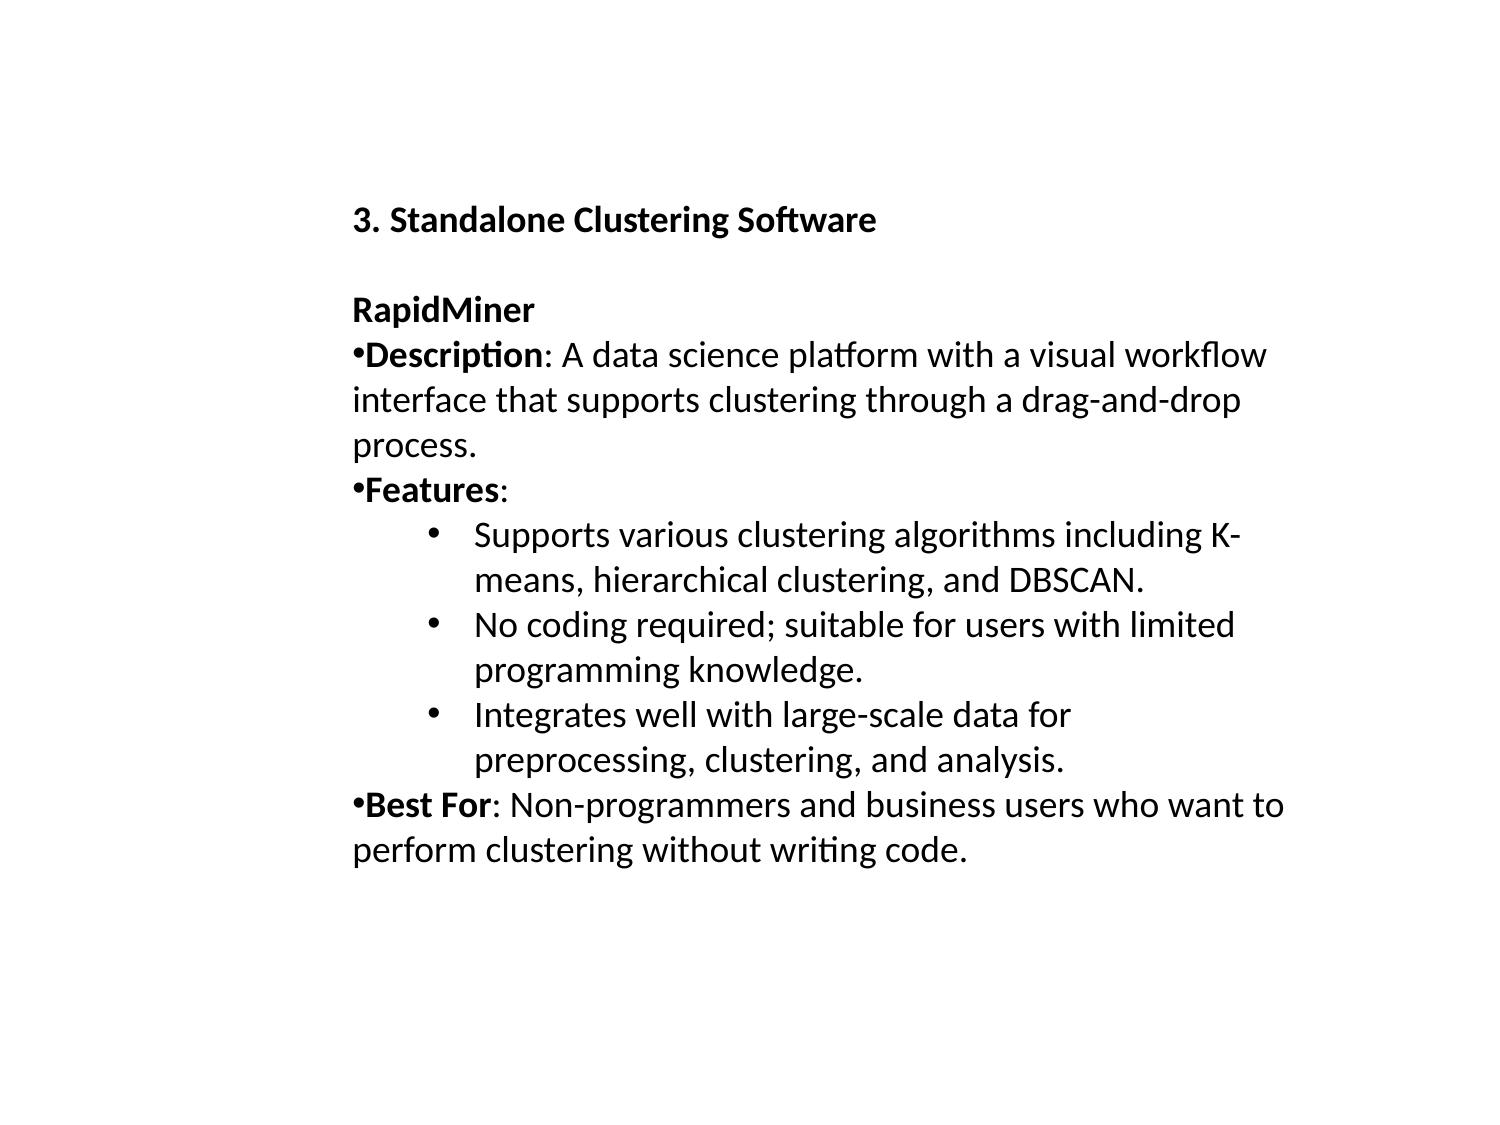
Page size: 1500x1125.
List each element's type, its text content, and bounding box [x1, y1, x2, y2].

text_box 3. Standalone Clustering Software RapidMiner Description: A data science platform with a visual workflow interface that supports clustering through a drag-and-drop process. Features: Supports various clustering algorithms including K-means, hierarchical clustering, and DBSCAN. No coding required; suitable for users with limited programming knowledge. Integrates well with large-scale data for preprocessing, clustering, and analysis. Best For: Non-programmers and business users who want to perform clustering without writing code. [337, 187, 1313, 878]
